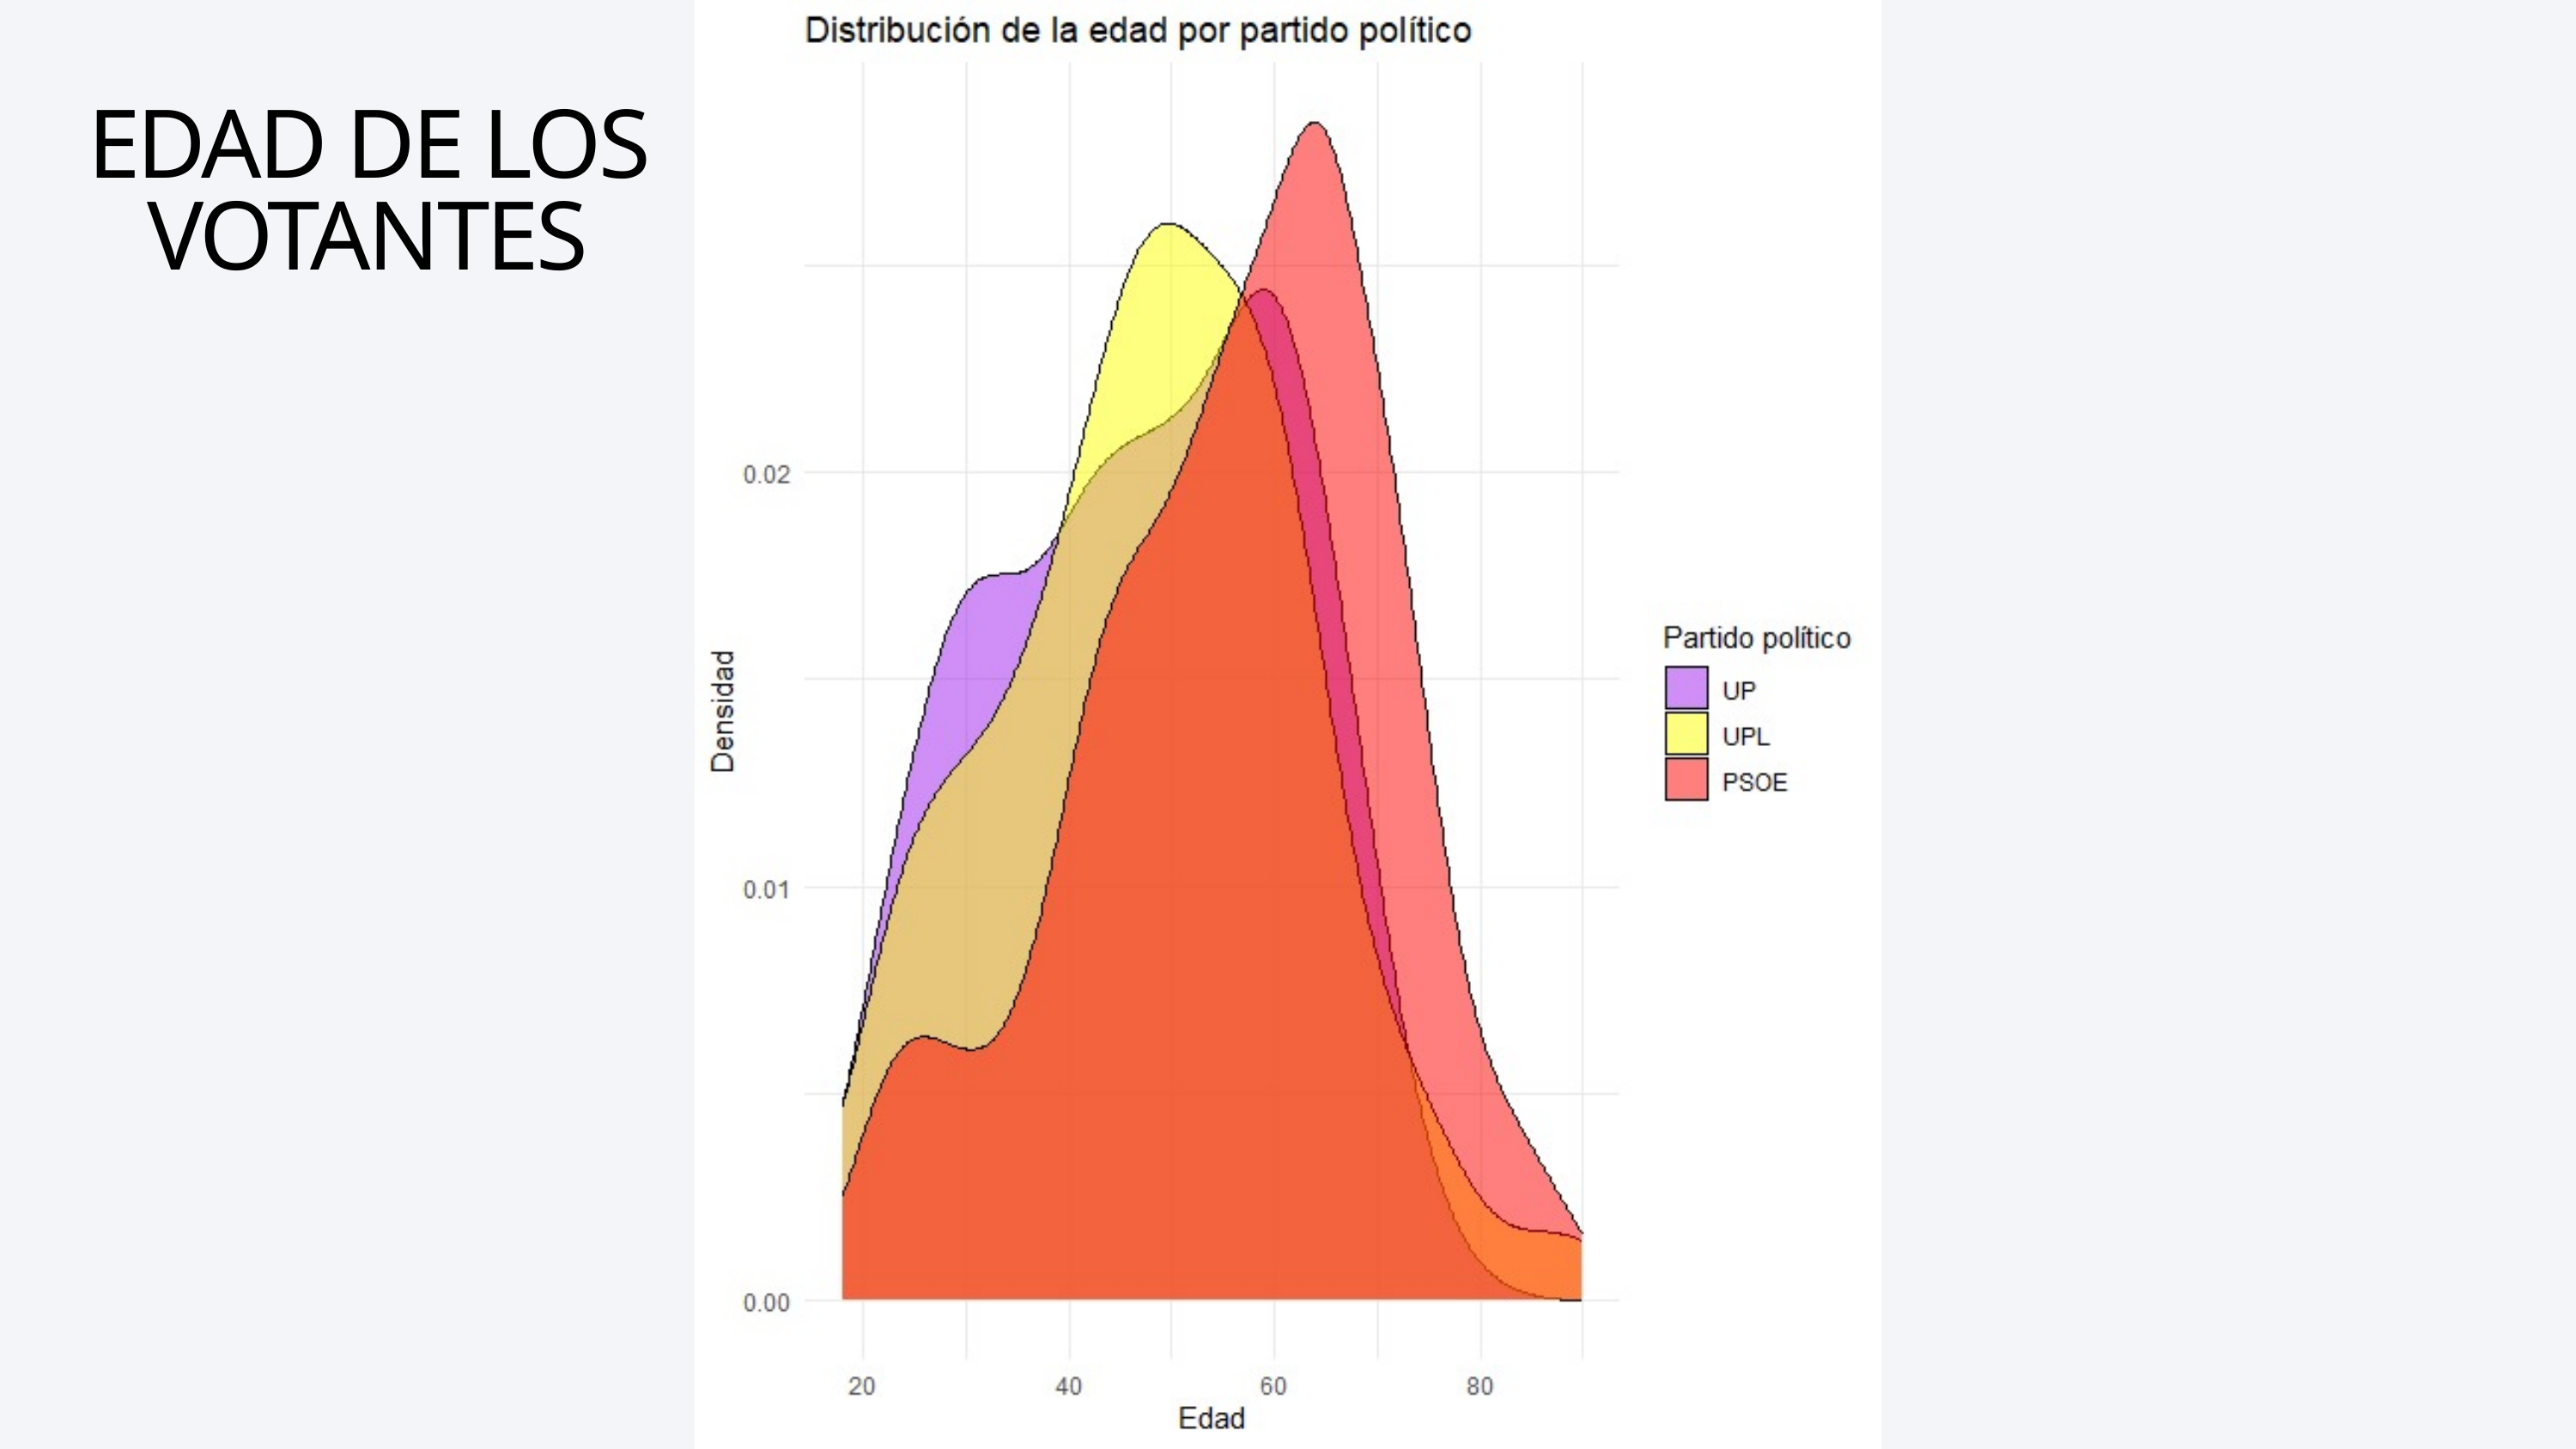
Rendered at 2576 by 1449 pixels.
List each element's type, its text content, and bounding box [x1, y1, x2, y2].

text_box EDAD DE LOS VOTANTES [0, 105, 736, 289]
text_box [694, 0, 1882, 1449]
